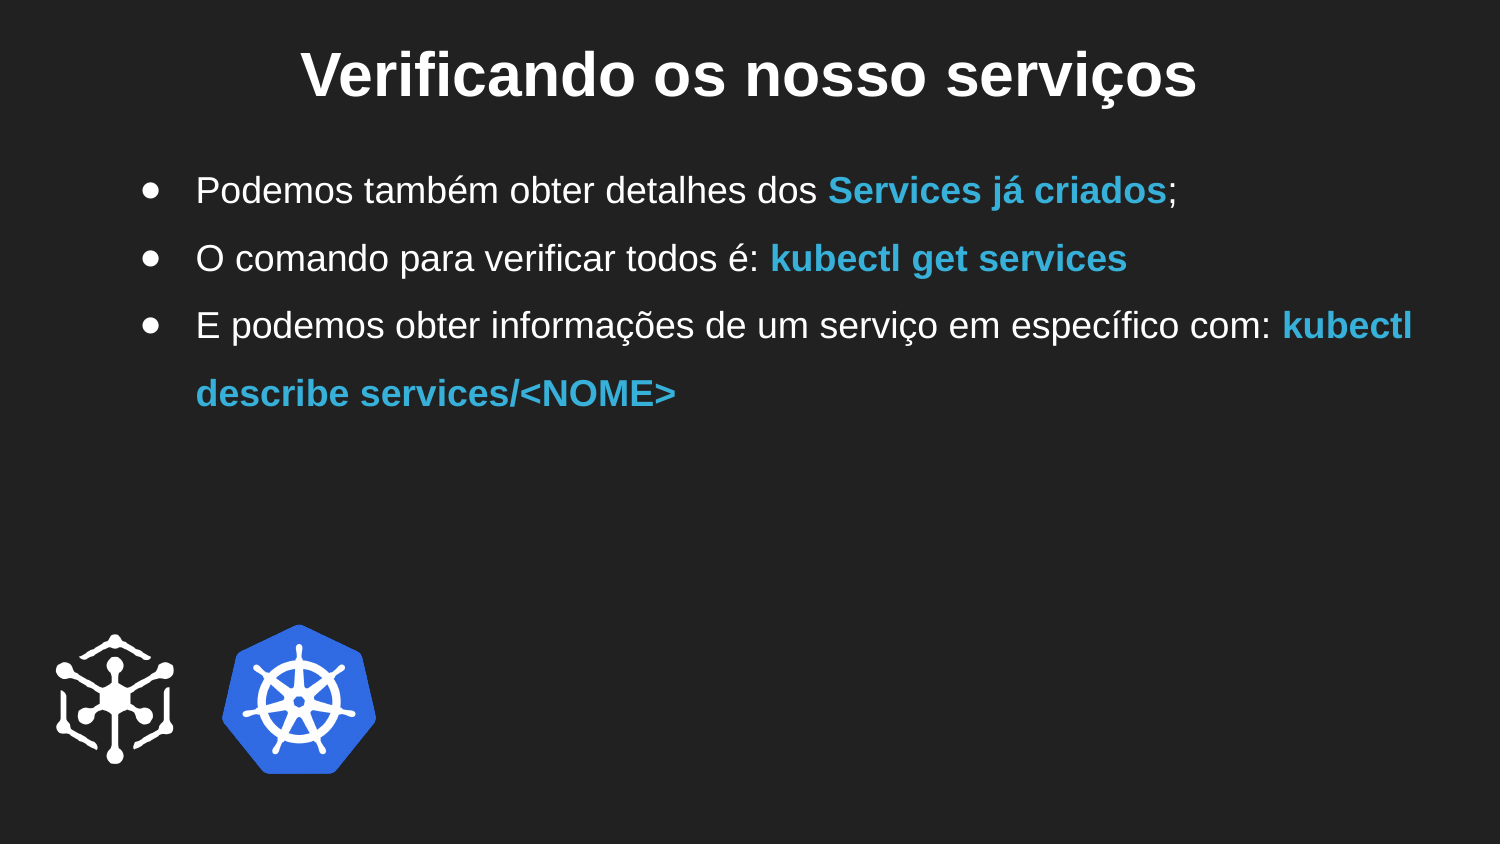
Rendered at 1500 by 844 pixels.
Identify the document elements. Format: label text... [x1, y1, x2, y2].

text_box Podemos também obter detalhes dos Services já criados; O comando para verificar todos é: kubectl get services E podemos obter informações de um serviço em específico com: kubectl describe services/<NOME> [105, 128, 1456, 618]
text_box Verificando os nosso serviços [106, 18, 1394, 128]
picture [54, 587, 468, 811]
